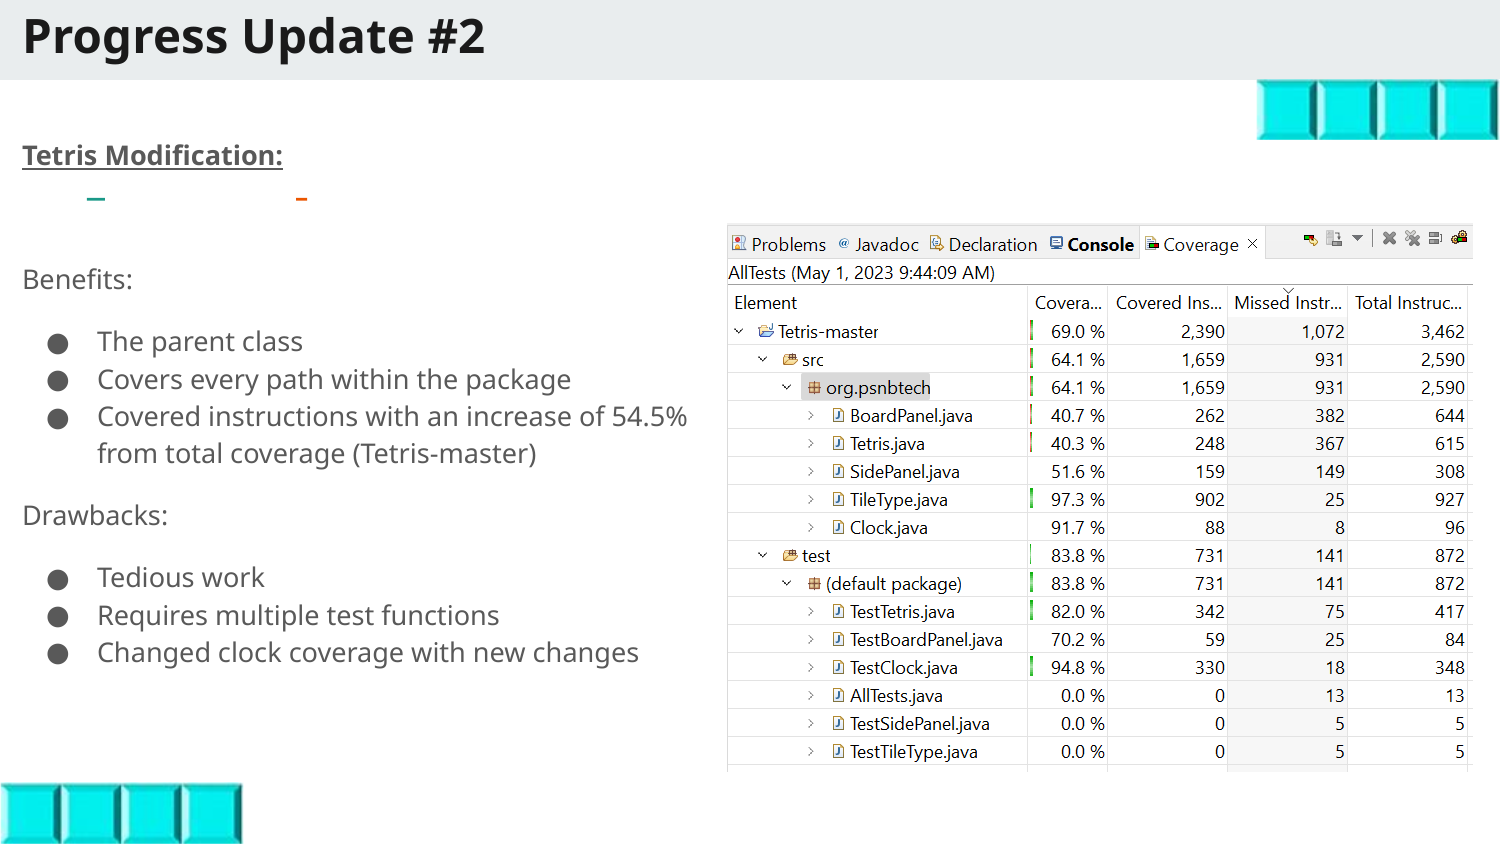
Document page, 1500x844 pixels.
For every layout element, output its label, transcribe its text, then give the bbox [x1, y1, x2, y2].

title Progress Update #2 [7, 0, 1269, 80]
list Tetris Modification: Benefits: The parent class Covers every path within the package Covered instructions with an increase of 54.5% from total coverage (Tetris-master) Drawbacks: Tedious work Requires multiple test functions Changed clock coverage with new changes [7, 118, 706, 700]
picture [2, 691, 244, 844]
picture [727, 0, 1500, 772]
